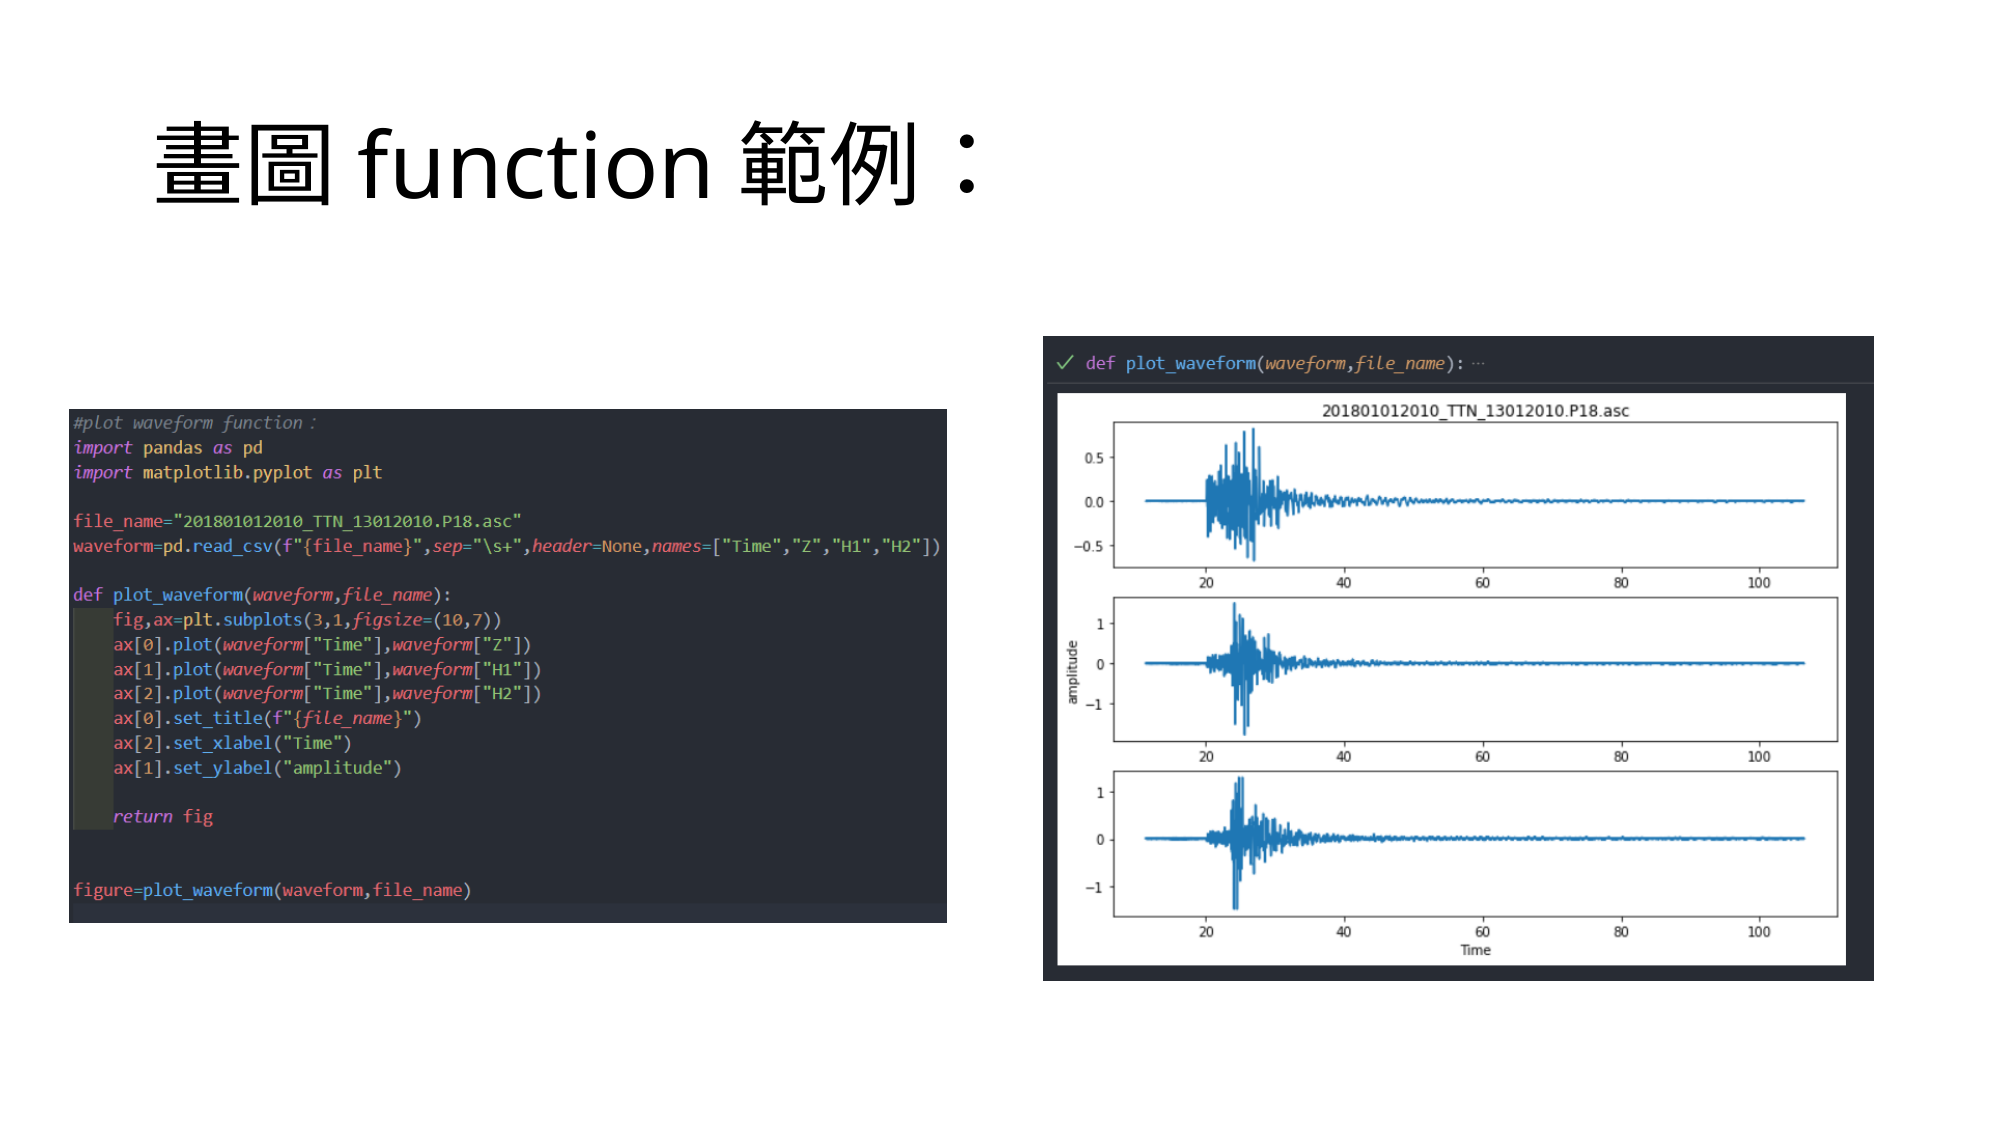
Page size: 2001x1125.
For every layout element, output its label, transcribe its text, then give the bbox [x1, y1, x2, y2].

picture [1042, 336, 1874, 981]
title 畫圖function範例： [137, 59, 1863, 278]
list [69, 409, 947, 923]
